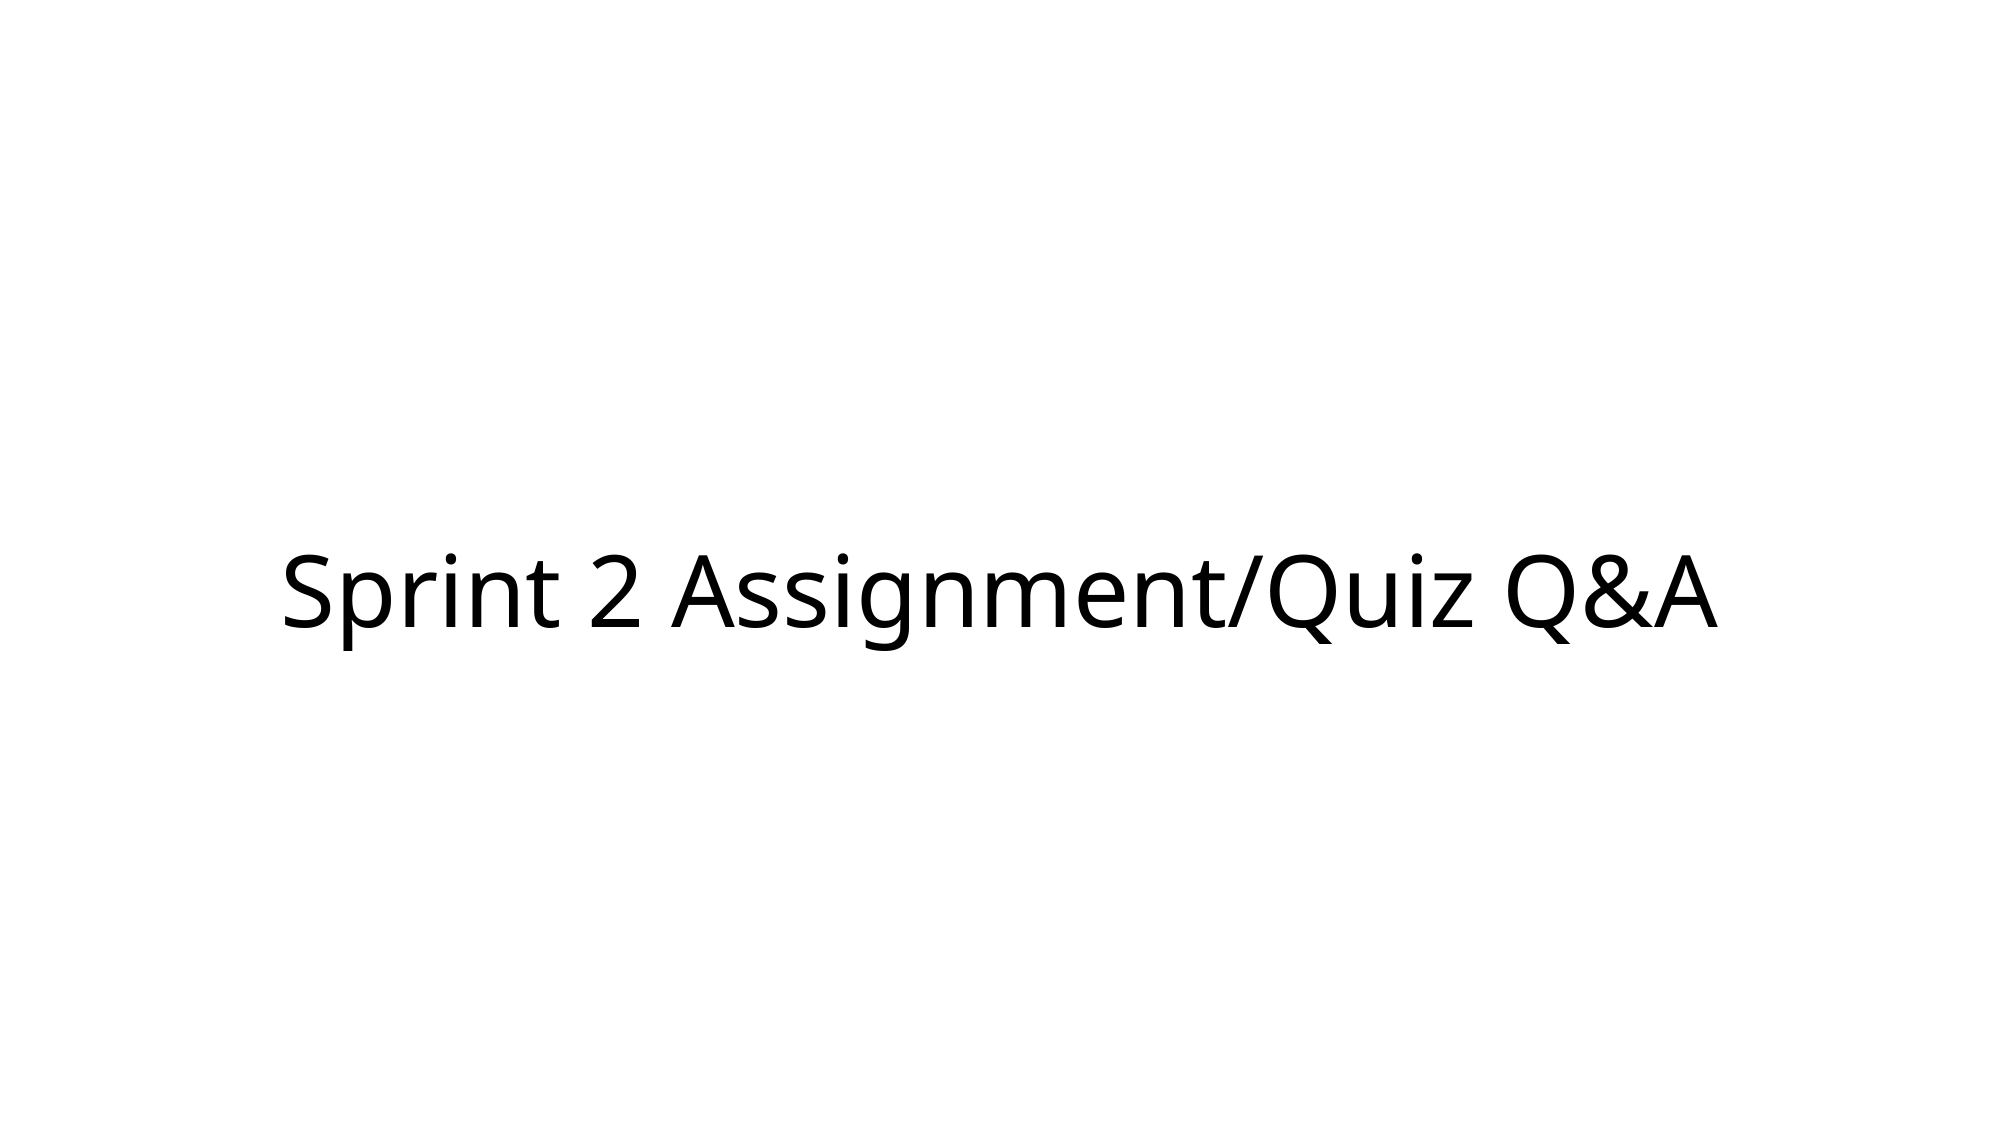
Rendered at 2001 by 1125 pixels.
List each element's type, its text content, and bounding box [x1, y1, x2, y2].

title Sprint 2 Assignment/Quiz Q&A [249, 184, 1750, 657]
